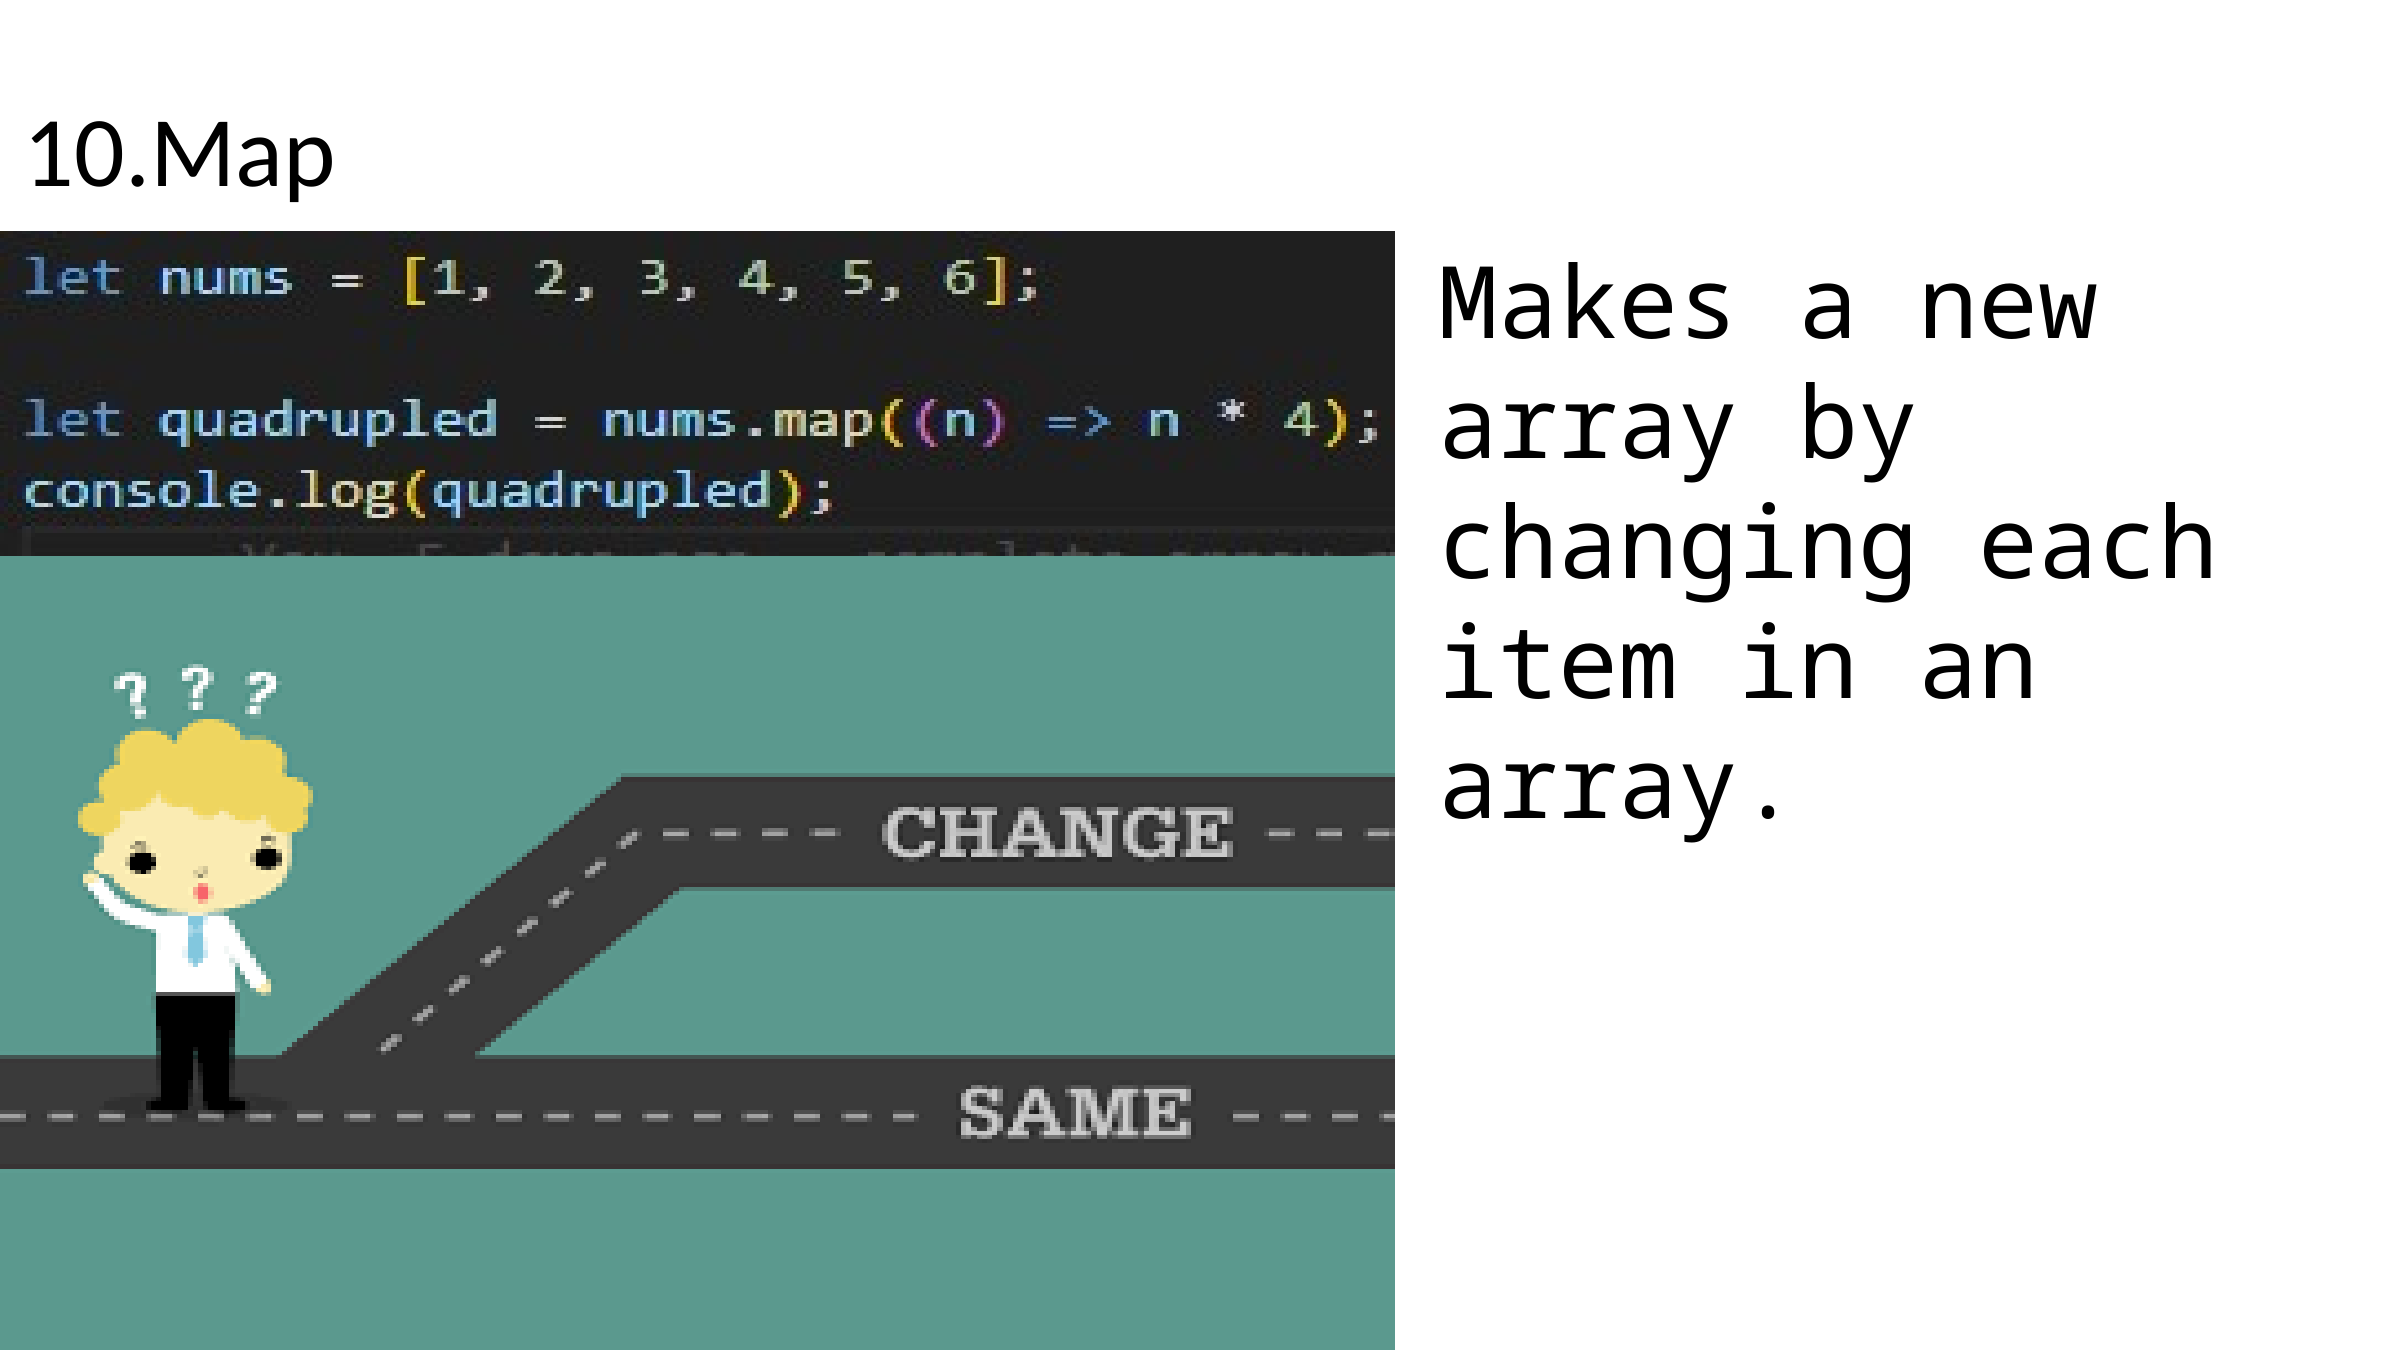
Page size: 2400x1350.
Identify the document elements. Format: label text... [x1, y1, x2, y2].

picture [0, 231, 1395, 1350]
text_box 10.Map [9, 79, 796, 215]
text_box Makes a new array by changing each item in an array. [1423, 231, 2340, 966]
